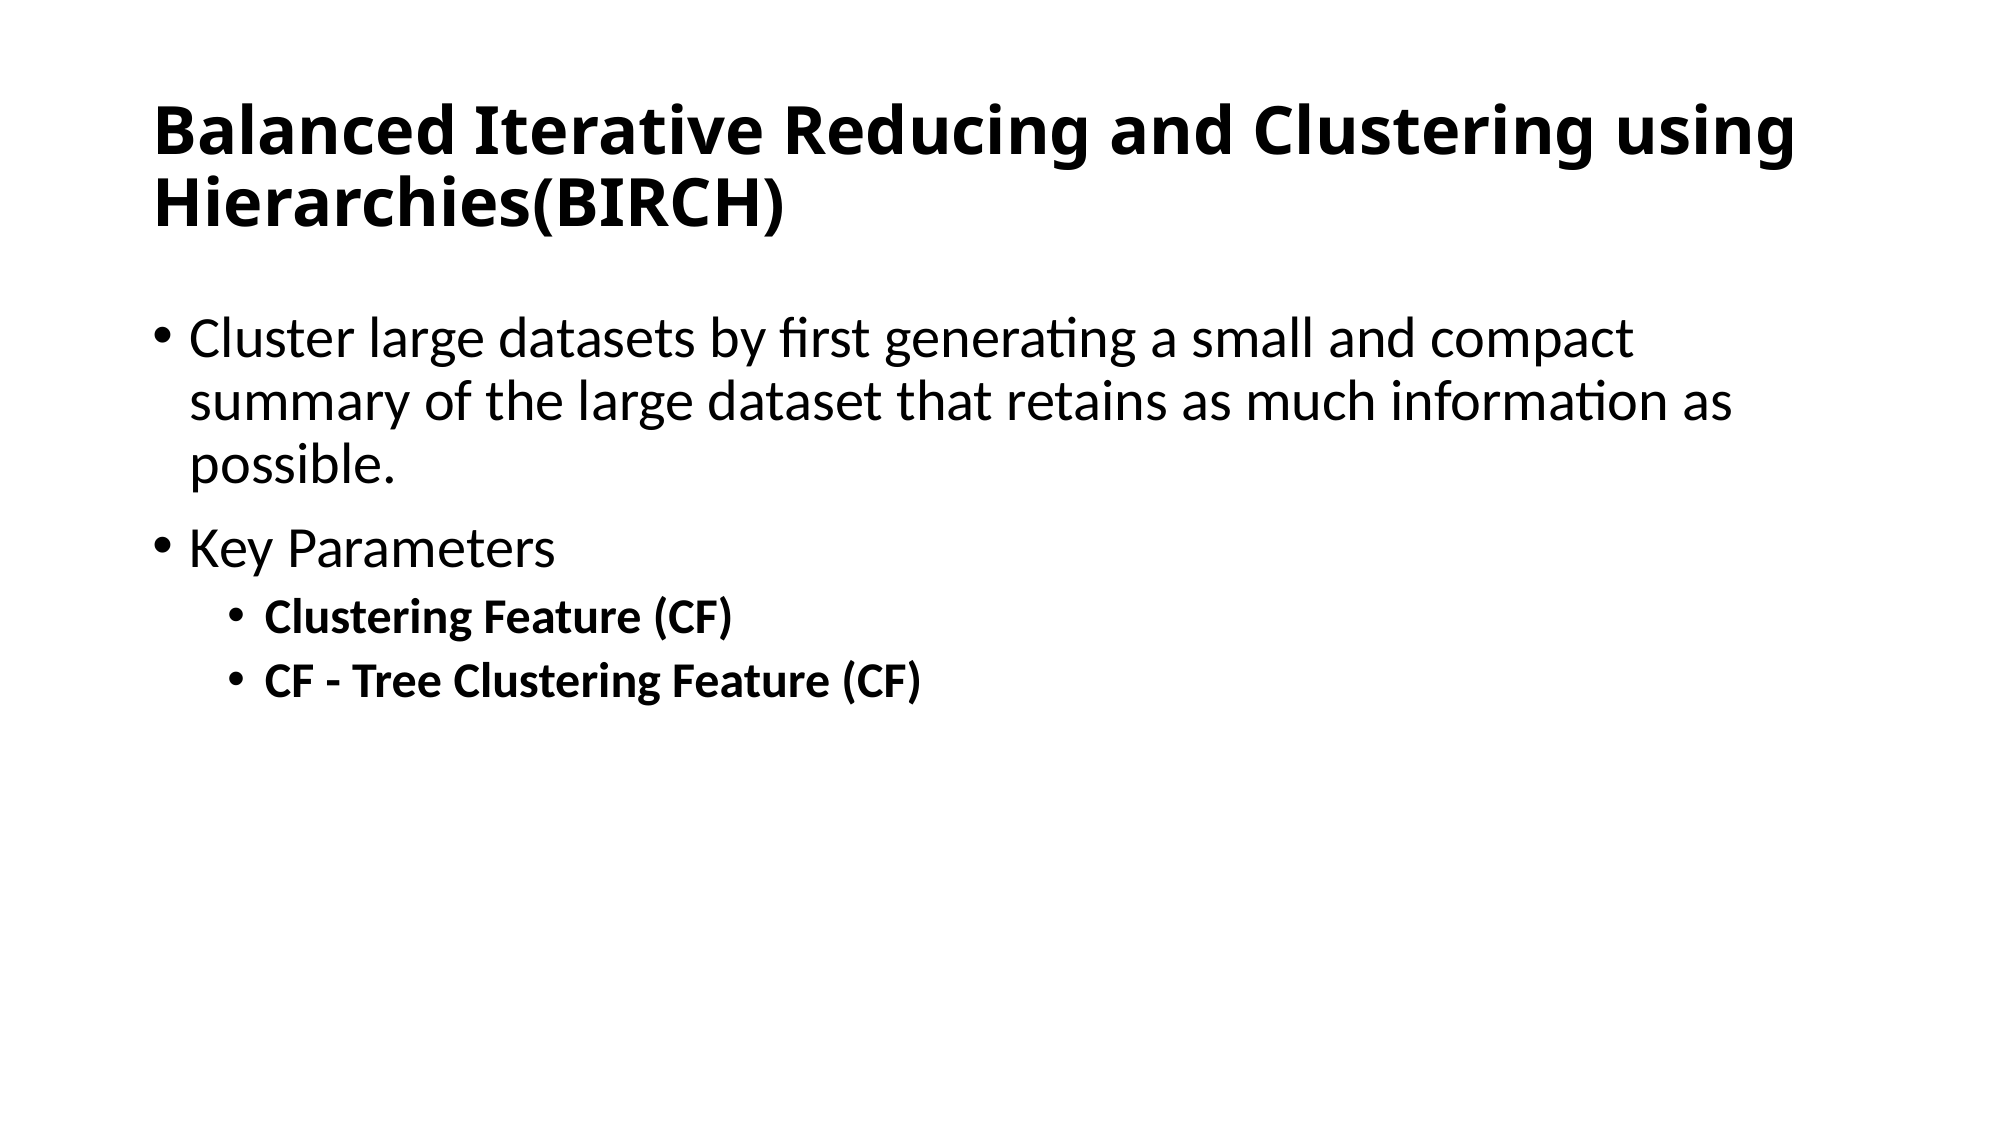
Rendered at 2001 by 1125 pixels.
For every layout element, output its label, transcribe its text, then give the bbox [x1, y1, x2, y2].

list Cluster large datasets by first generating a small and compact summary of the large dataset that retains as much information as possible. Key Parameters Clustering Feature (CF) CF - Tree Clustering Feature (CF) [137, 299, 1863, 1014]
title Balanced Iterative Reducing and Clustering using Hierarchies(BIRCH) [137, 59, 1863, 278]
